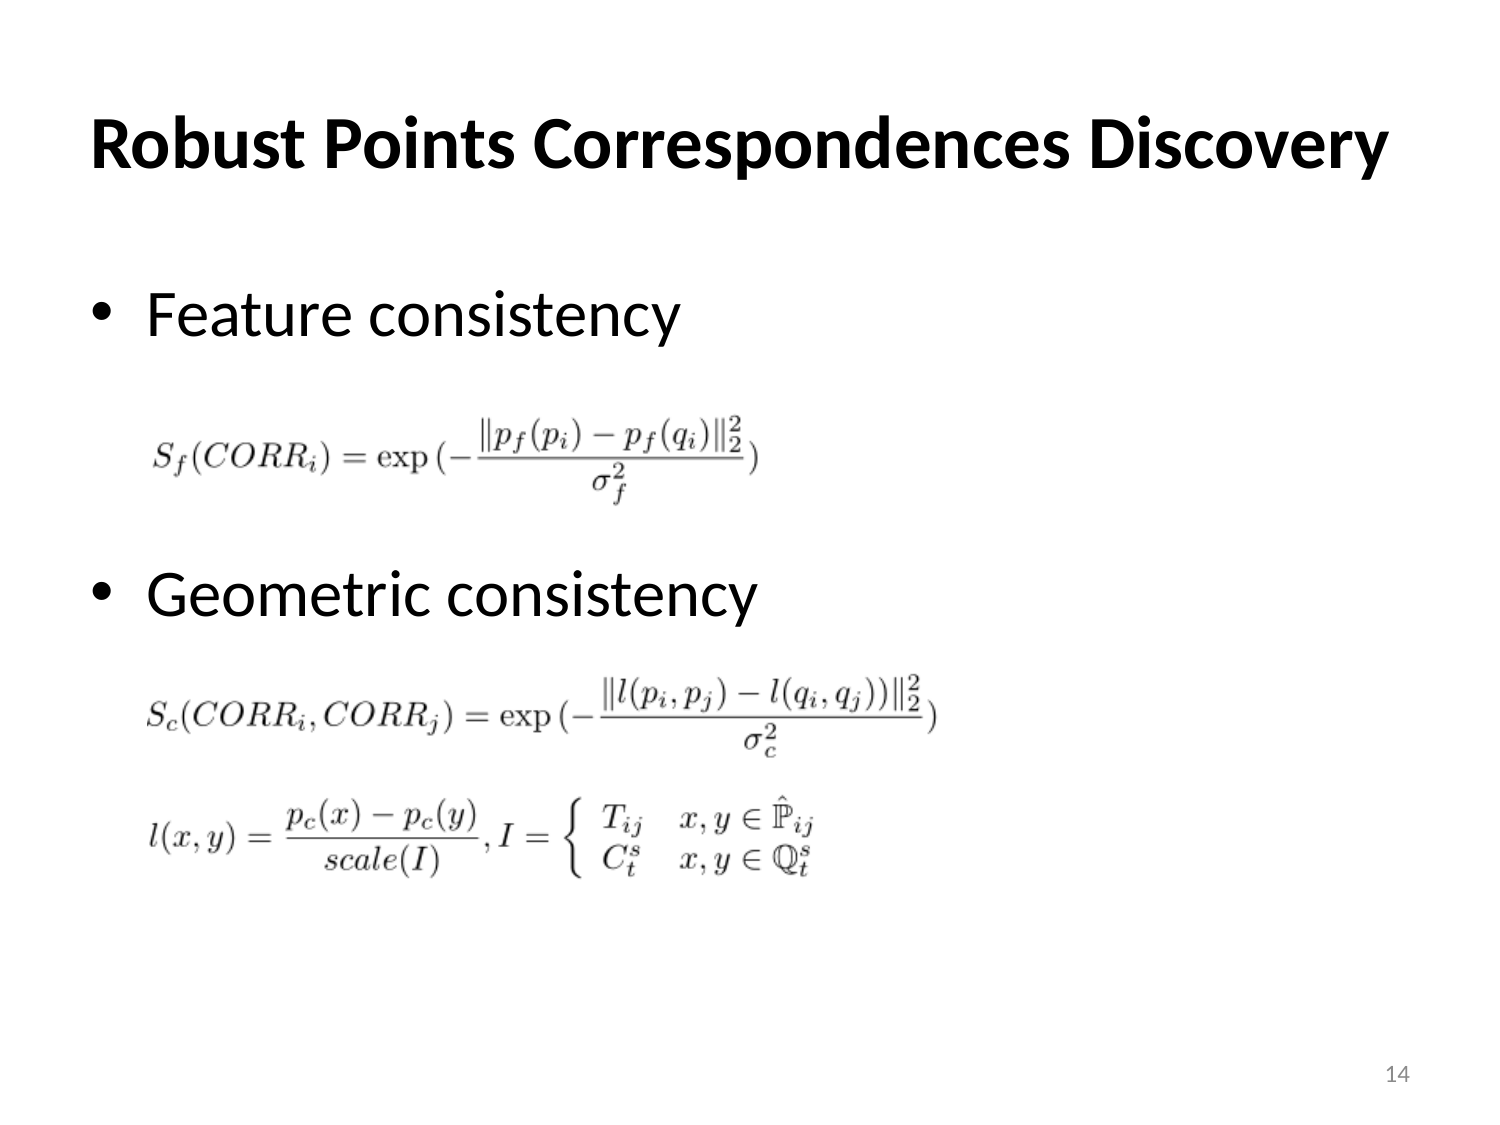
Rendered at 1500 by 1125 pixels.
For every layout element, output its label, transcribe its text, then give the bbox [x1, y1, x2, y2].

title Robust Points Correspondences Discovery [75, 45, 1425, 233]
picture [148, 774, 822, 884]
picture [147, 408, 764, 514]
picture [147, 668, 942, 762]
list Feature consistency Geometric consistency [75, 262, 1425, 1005]
slide_number 14 [1074, 1042, 1425, 1103]
